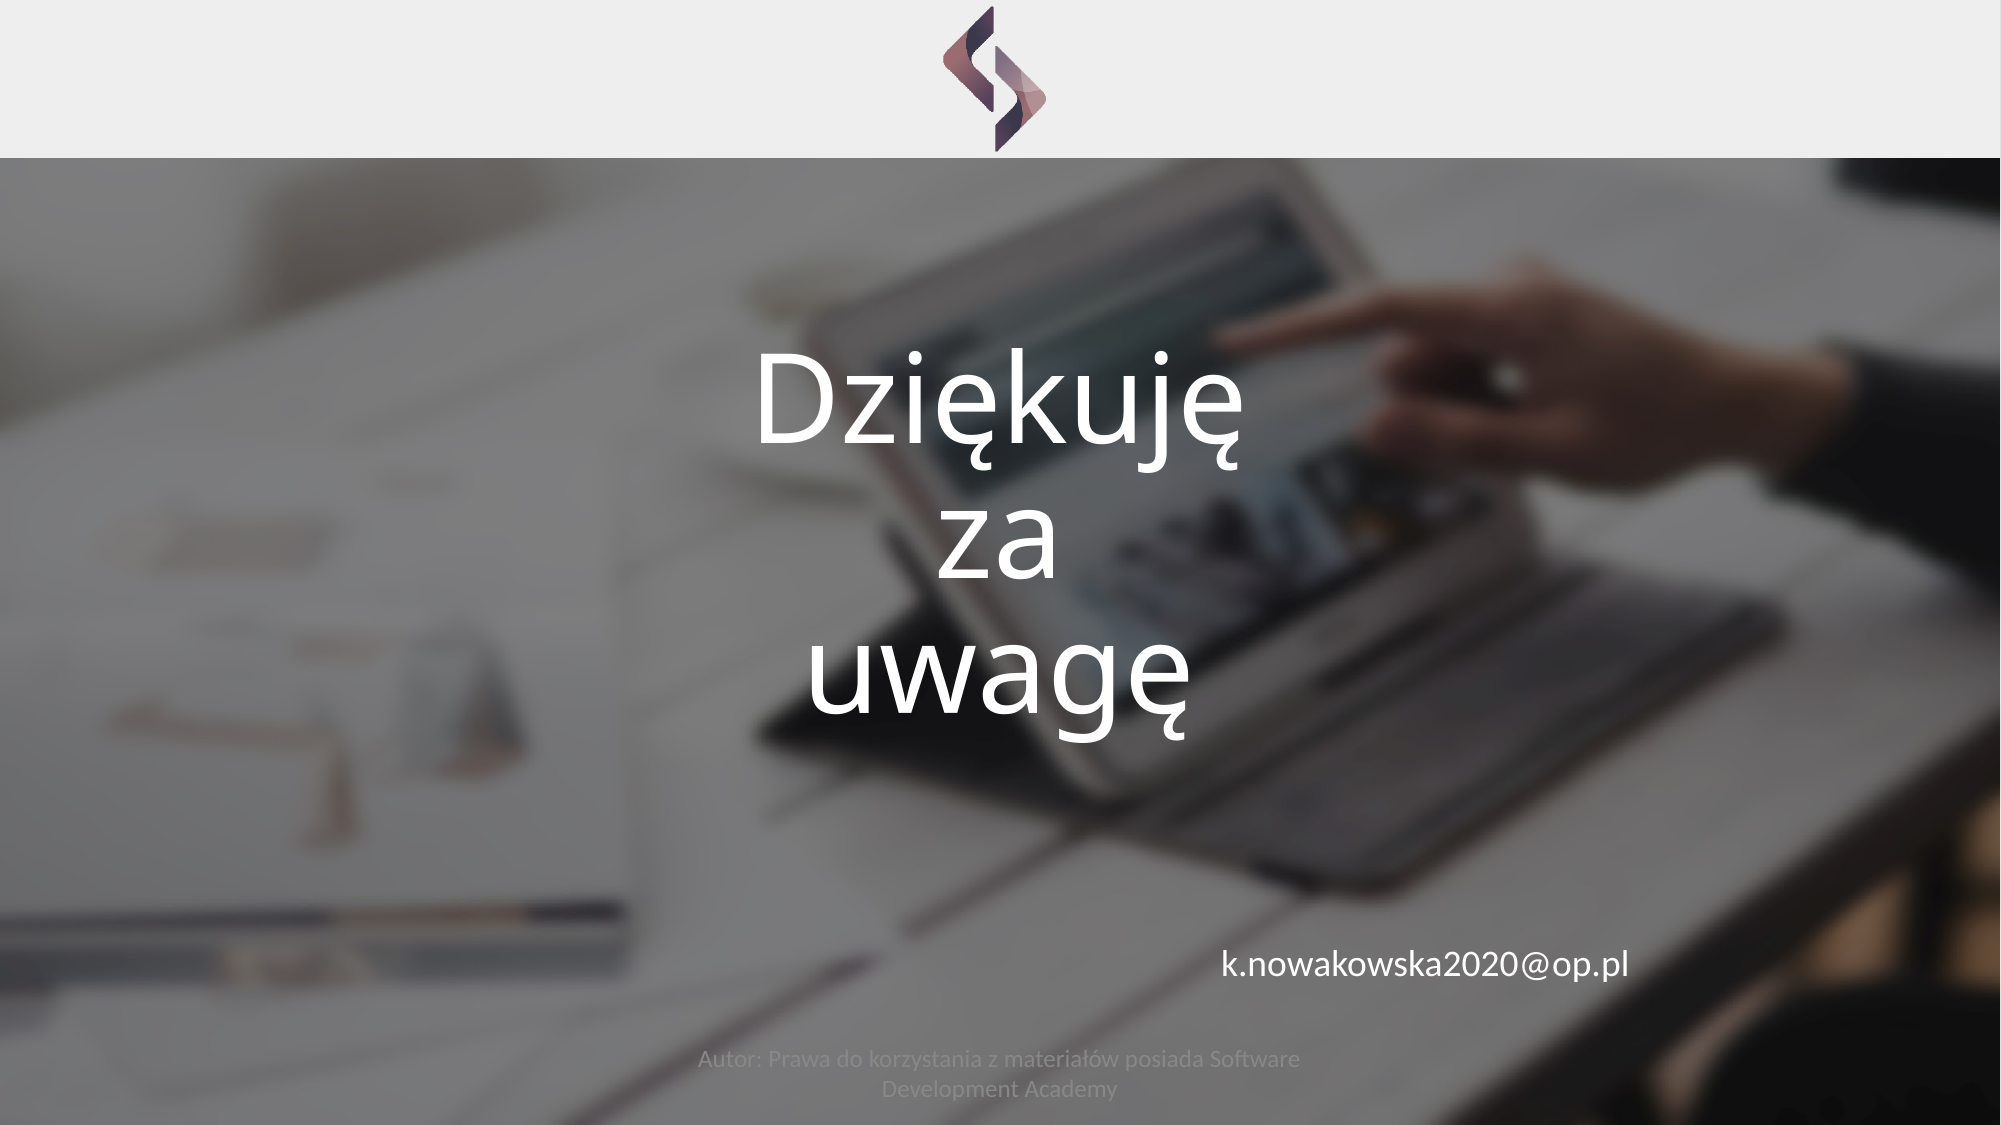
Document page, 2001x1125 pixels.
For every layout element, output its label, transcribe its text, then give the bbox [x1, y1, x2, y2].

text_box k.nowakowska2020@op.pl [1205, 931, 2000, 992]
title Dziękuję za uwagę [136, 280, 1862, 749]
picture [0, 0, 2001, 1125]
footer Autor: Prawa do korzystania z materiałów posiada Software Development Academy [662, 1042, 1338, 1103]
